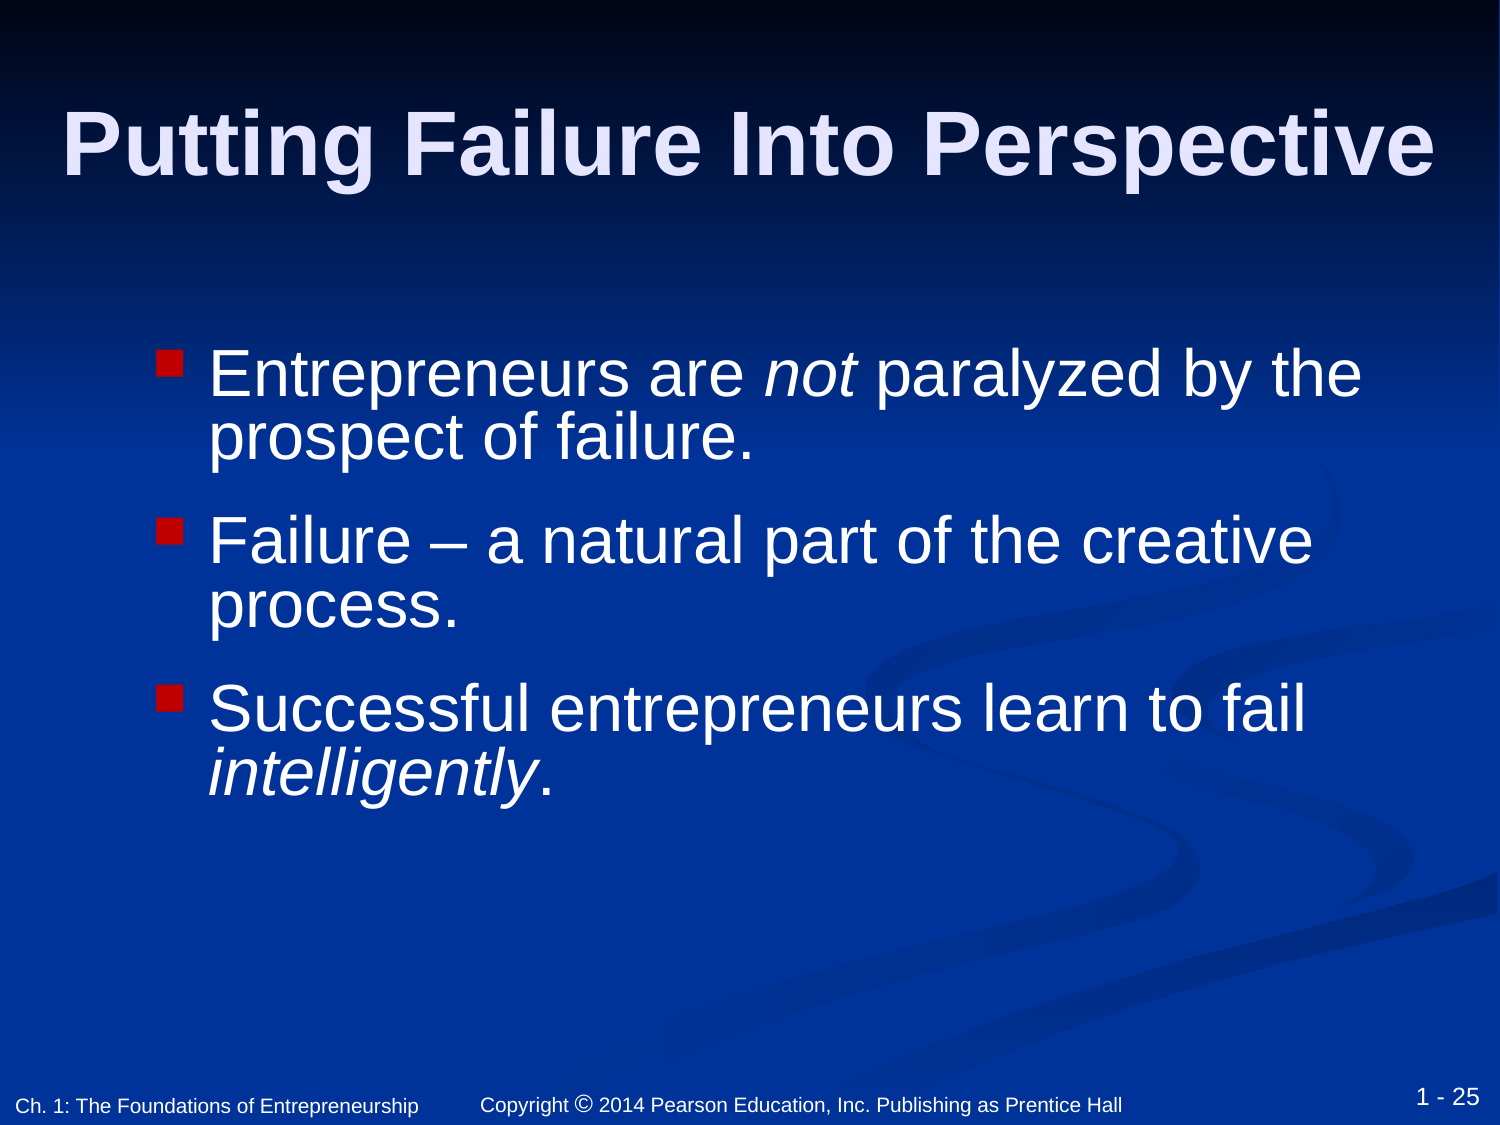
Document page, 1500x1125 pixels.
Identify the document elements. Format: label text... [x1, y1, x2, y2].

slide_number 1 - [1349, 1039, 1496, 1119]
list Entrepreneurs are not paralyzed by the prospect of failure. Failure – a natural part of the creative process. Successful entrepreneurs learn to fail intelligently. [137, 337, 1401, 1006]
footer Ch. 1: The Foundations of Entrepreneurship [0, 1046, 488, 1125]
title Putting Failure Into Perspective [24, 44, 1476, 233]
